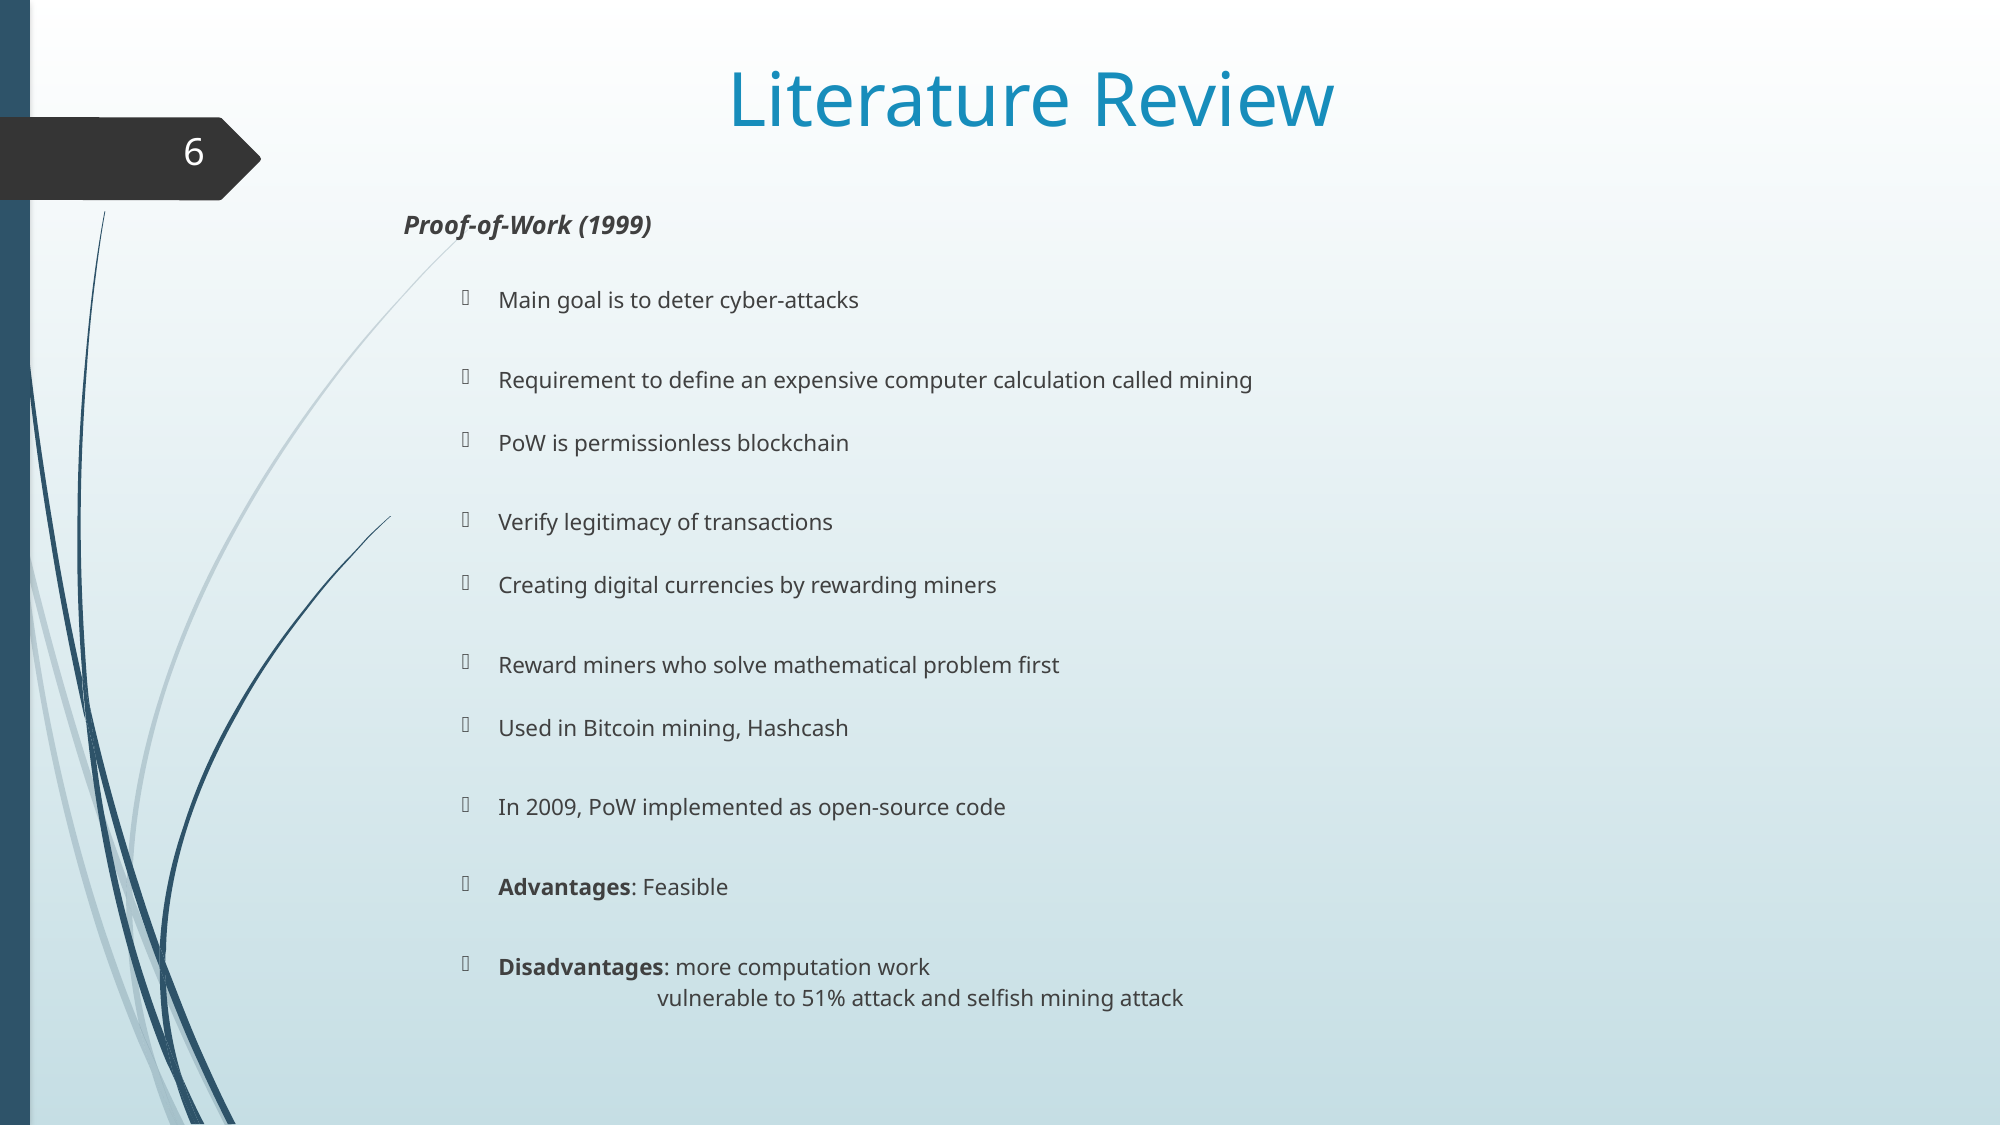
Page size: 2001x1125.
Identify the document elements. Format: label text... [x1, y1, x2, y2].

text_box 6 [168, 120, 220, 181]
title Literature Review [300, 43, 1763, 181]
list Proof-of-Work (1999) Main goal is to deter cyber-attacks Requirement to define an expensive computer calculation called mining PoW is permissionless blockchain Verify legitimacy of transactions Creating digital currencies by rewarding miners Reward miners who solve mathematical problem first Used in Bitcoin mining, Hashcash In 2009, PoW implemented as open-source code Advantages: Feasible Disadvantages: more computation work vulnerable to 51% attack and selfish mining attack [388, 201, 1936, 1027]
